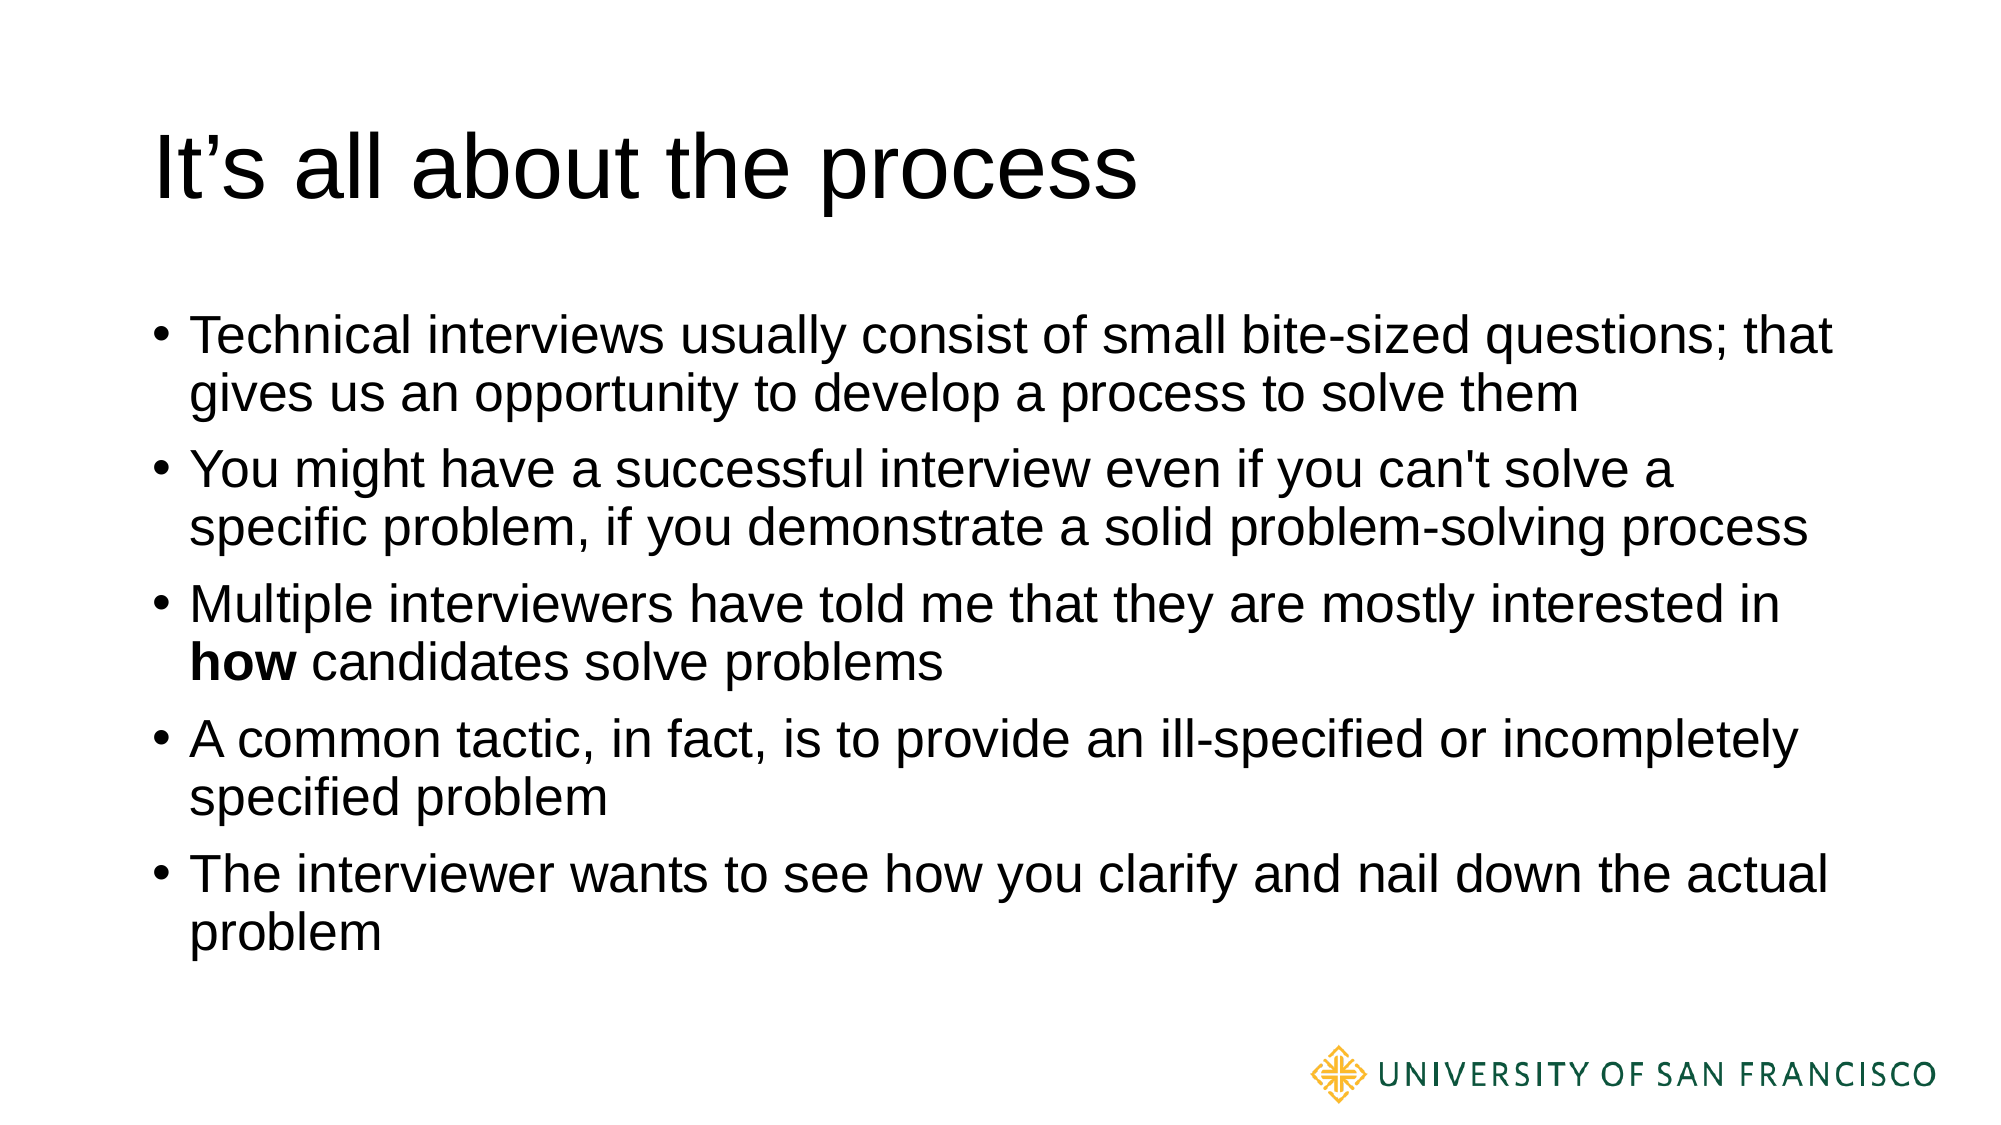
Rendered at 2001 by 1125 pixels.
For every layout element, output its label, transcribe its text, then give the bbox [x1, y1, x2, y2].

title It’s all about the process [137, 59, 1863, 278]
list Technical interviews usually consist of small bite-sized questions; that gives us an opportunity to develop a process to solve them You might have a successful interview even if you can't solve a specific problem, if you demonstrate a solid problem-solving process Multiple interviewers have told me that they are mostly interested in how candidates solve problems A common tactic, in fact, is to provide an ill-specified or incompletely specified problem The interviewer wants to see how you clarify and nail down the actual problem [137, 299, 1863, 1014]
